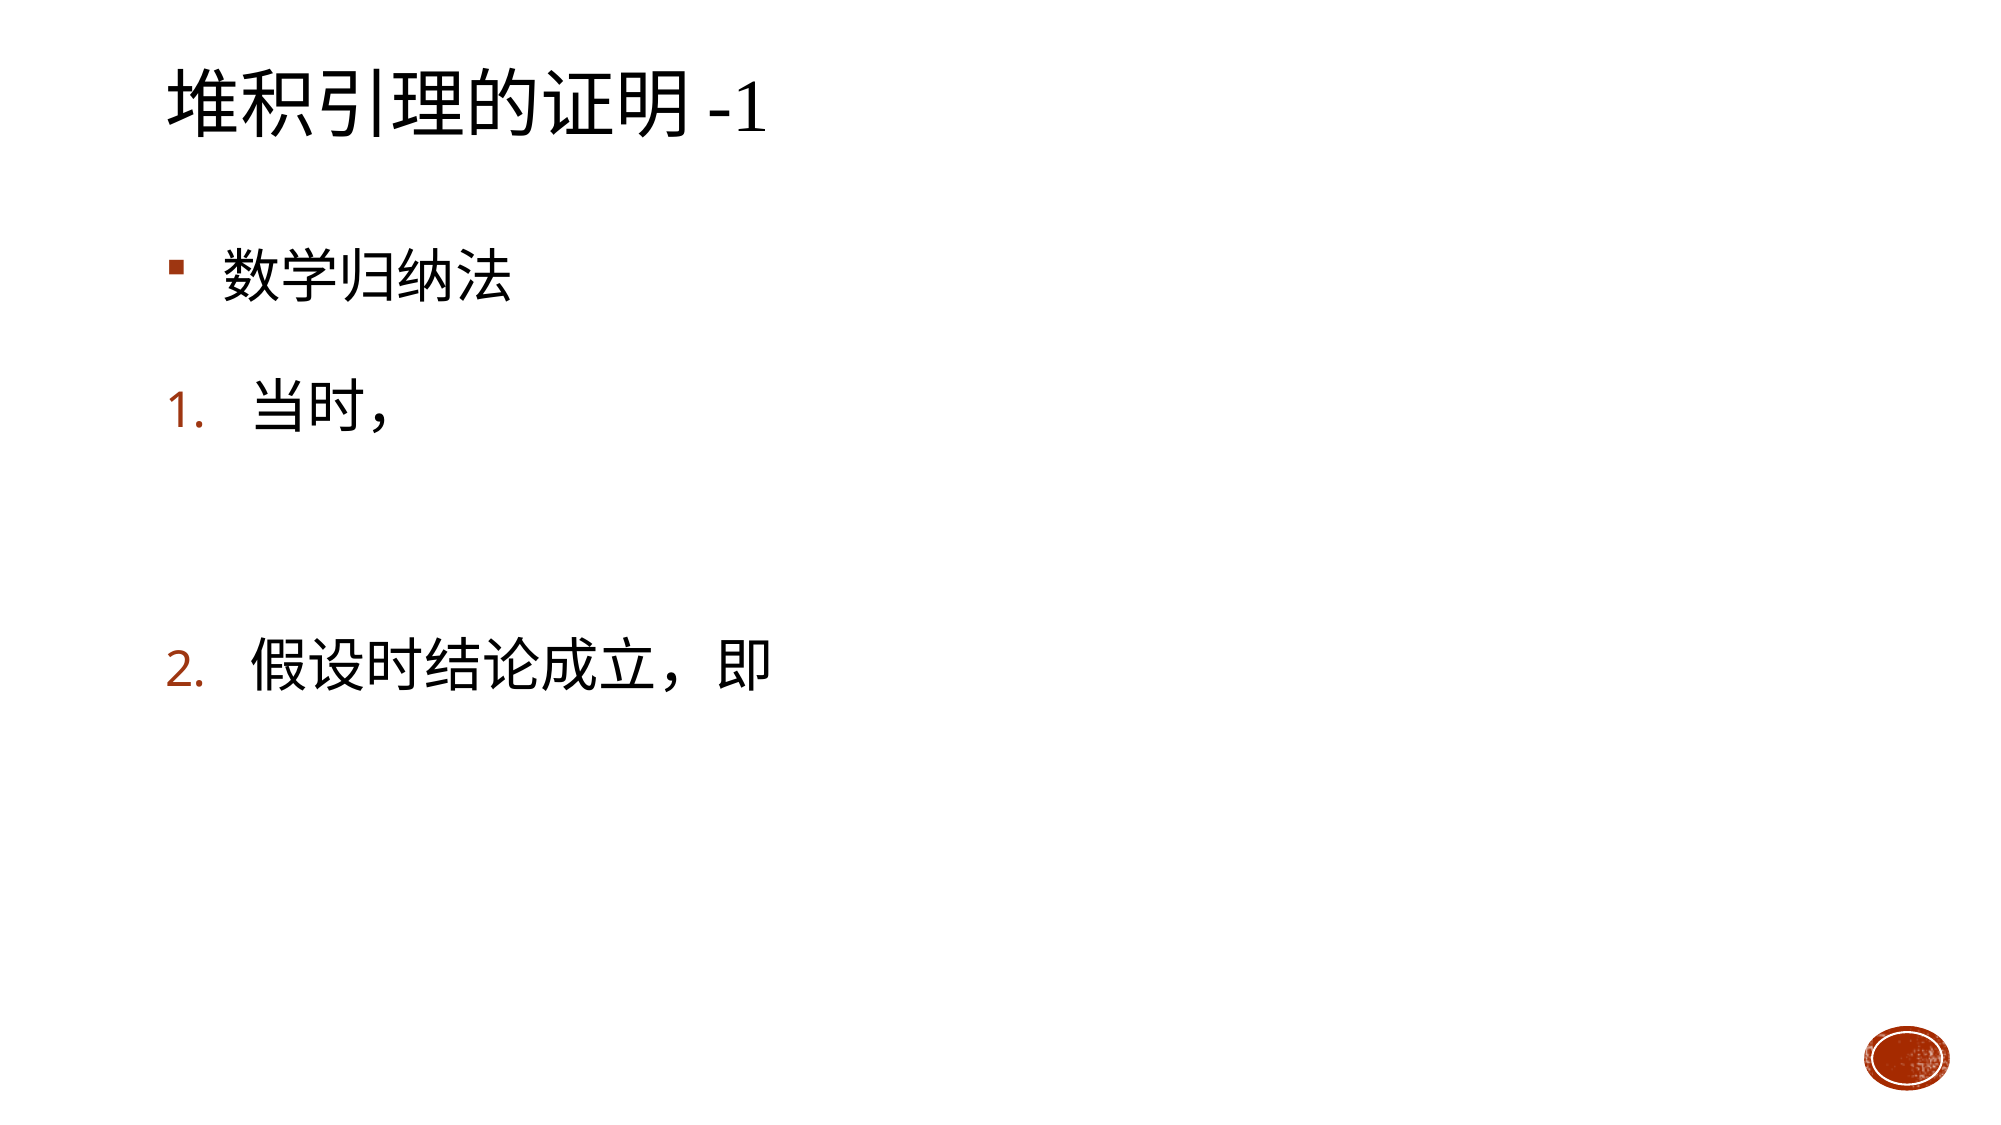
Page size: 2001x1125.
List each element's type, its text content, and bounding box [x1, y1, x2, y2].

title 堆积引理的证明-1 [150, 30, 1850, 184]
